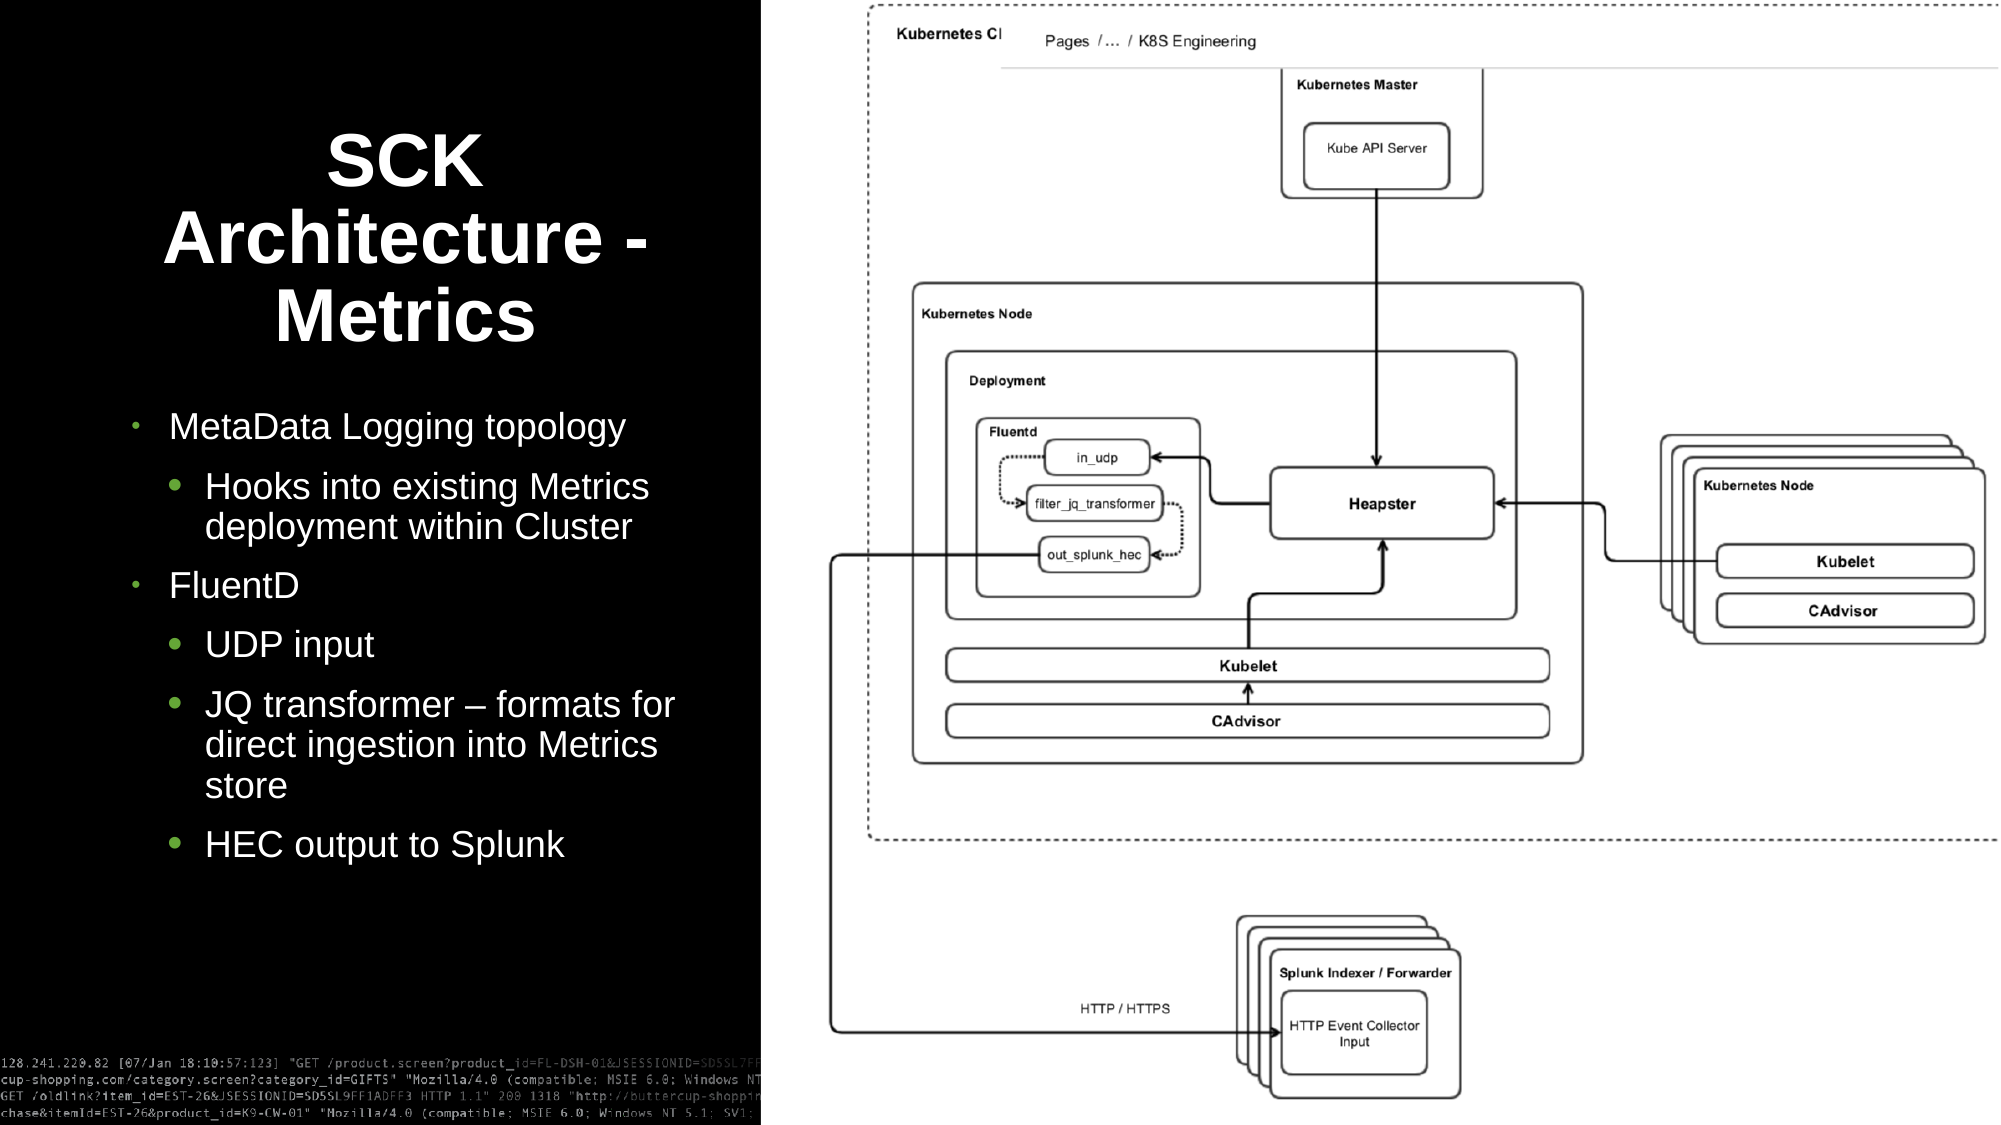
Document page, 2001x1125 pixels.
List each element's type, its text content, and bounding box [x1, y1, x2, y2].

title SCK Architecture - Metrics [106, 103, 706, 379]
text_box [39, 291, 693, 961]
text_box MetaData Logging topology Hooks into existing Metrics deployment within Cluster FluentD UDP input JQ transformer – formats for direct ingestion into Metrics store HEC output to Splunk [106, 399, 706, 1021]
picture [0, 0, 2000, 1125]
